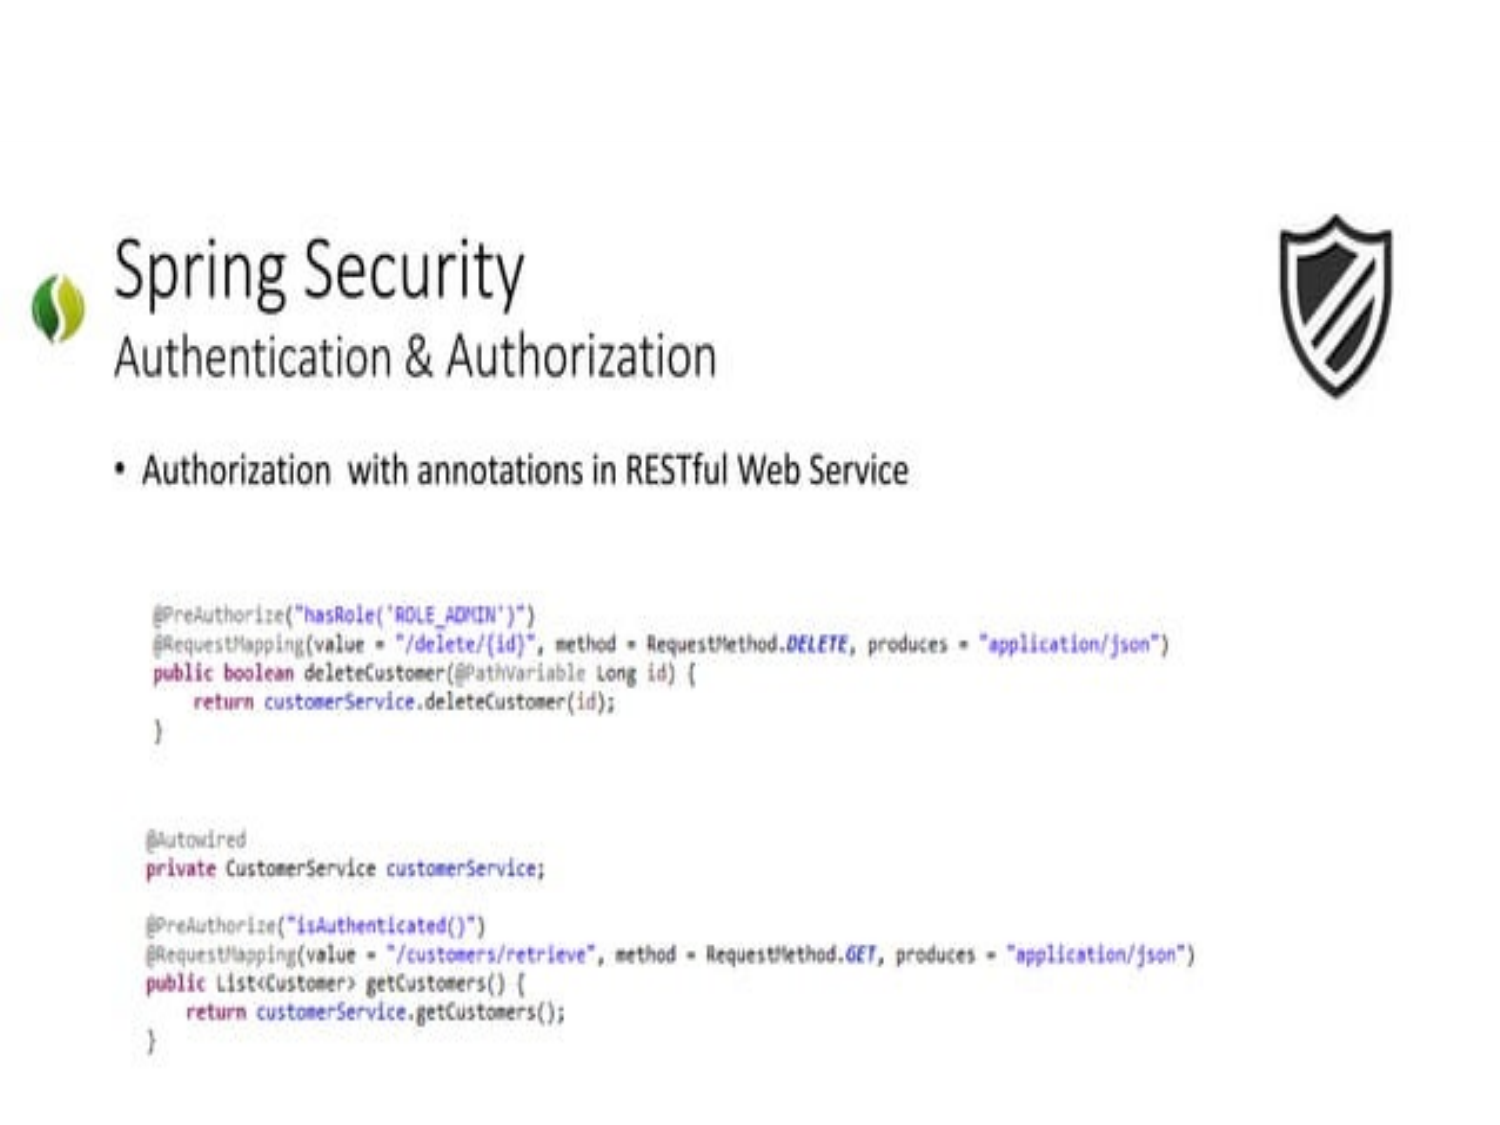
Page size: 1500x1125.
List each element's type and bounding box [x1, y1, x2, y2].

picture [0, 139, 1500, 1125]
